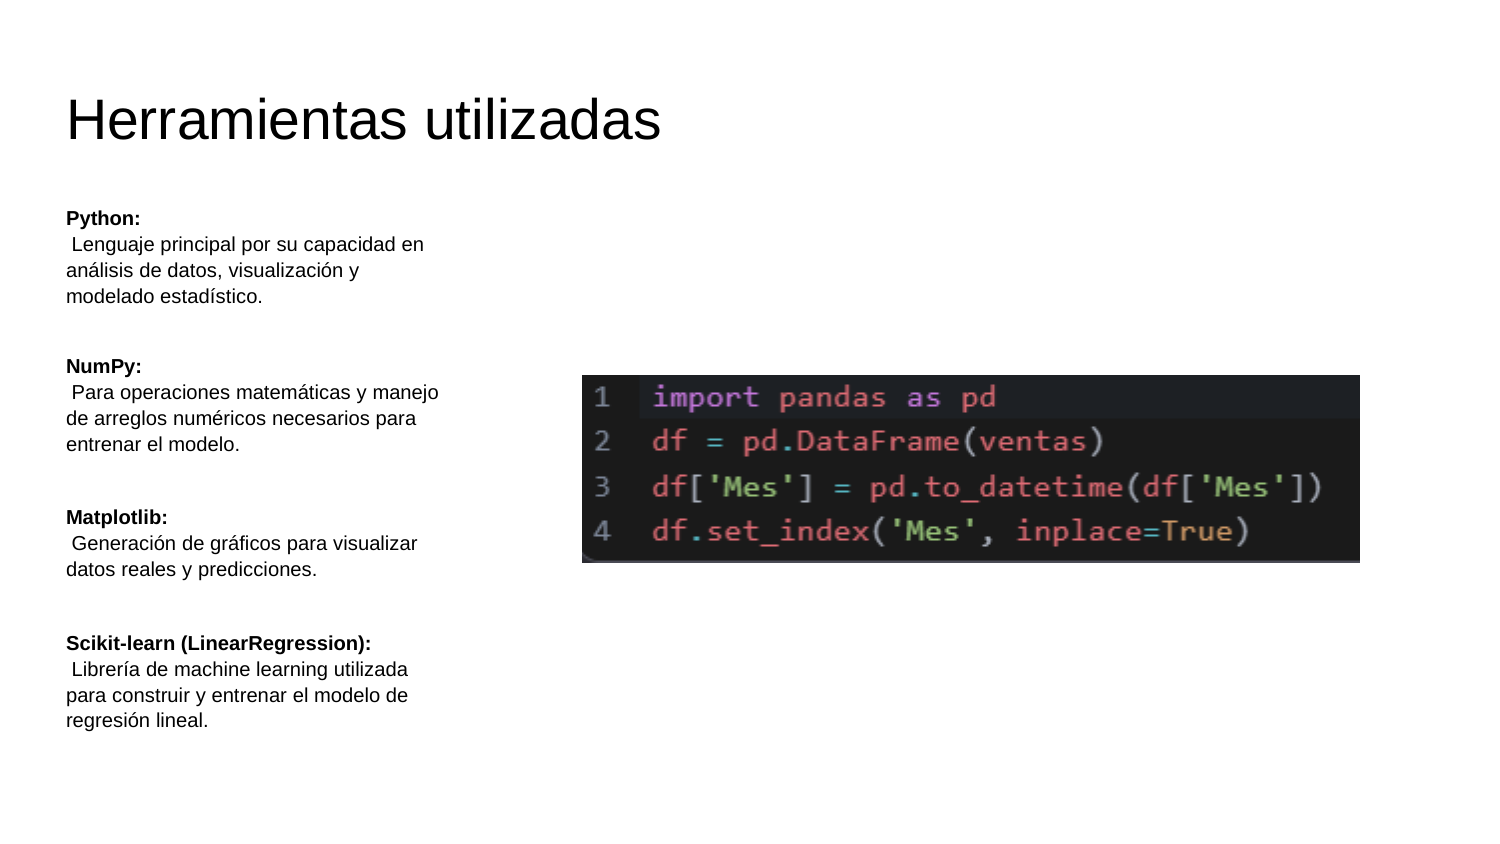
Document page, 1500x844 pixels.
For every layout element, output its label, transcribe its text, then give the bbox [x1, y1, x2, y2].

picture [581, 375, 1360, 564]
list Python: Lenguaje principal por su capacidad en análisis de datos, visualización y modelado estadístico. NumPy: Para operaciones matemáticas y manejo de arreglos numéricos necesarios para entrenar el modelo. Matplotlib: Generación de gráficos para visualizar datos reales y predicciones. Scikit-learn (LinearRegression): Librería de machine learning utilizada para construir y entrenar el modelo de regresión lineal. [51, 189, 459, 750]
title Herramientas utilizadas [51, 72, 1449, 167]
